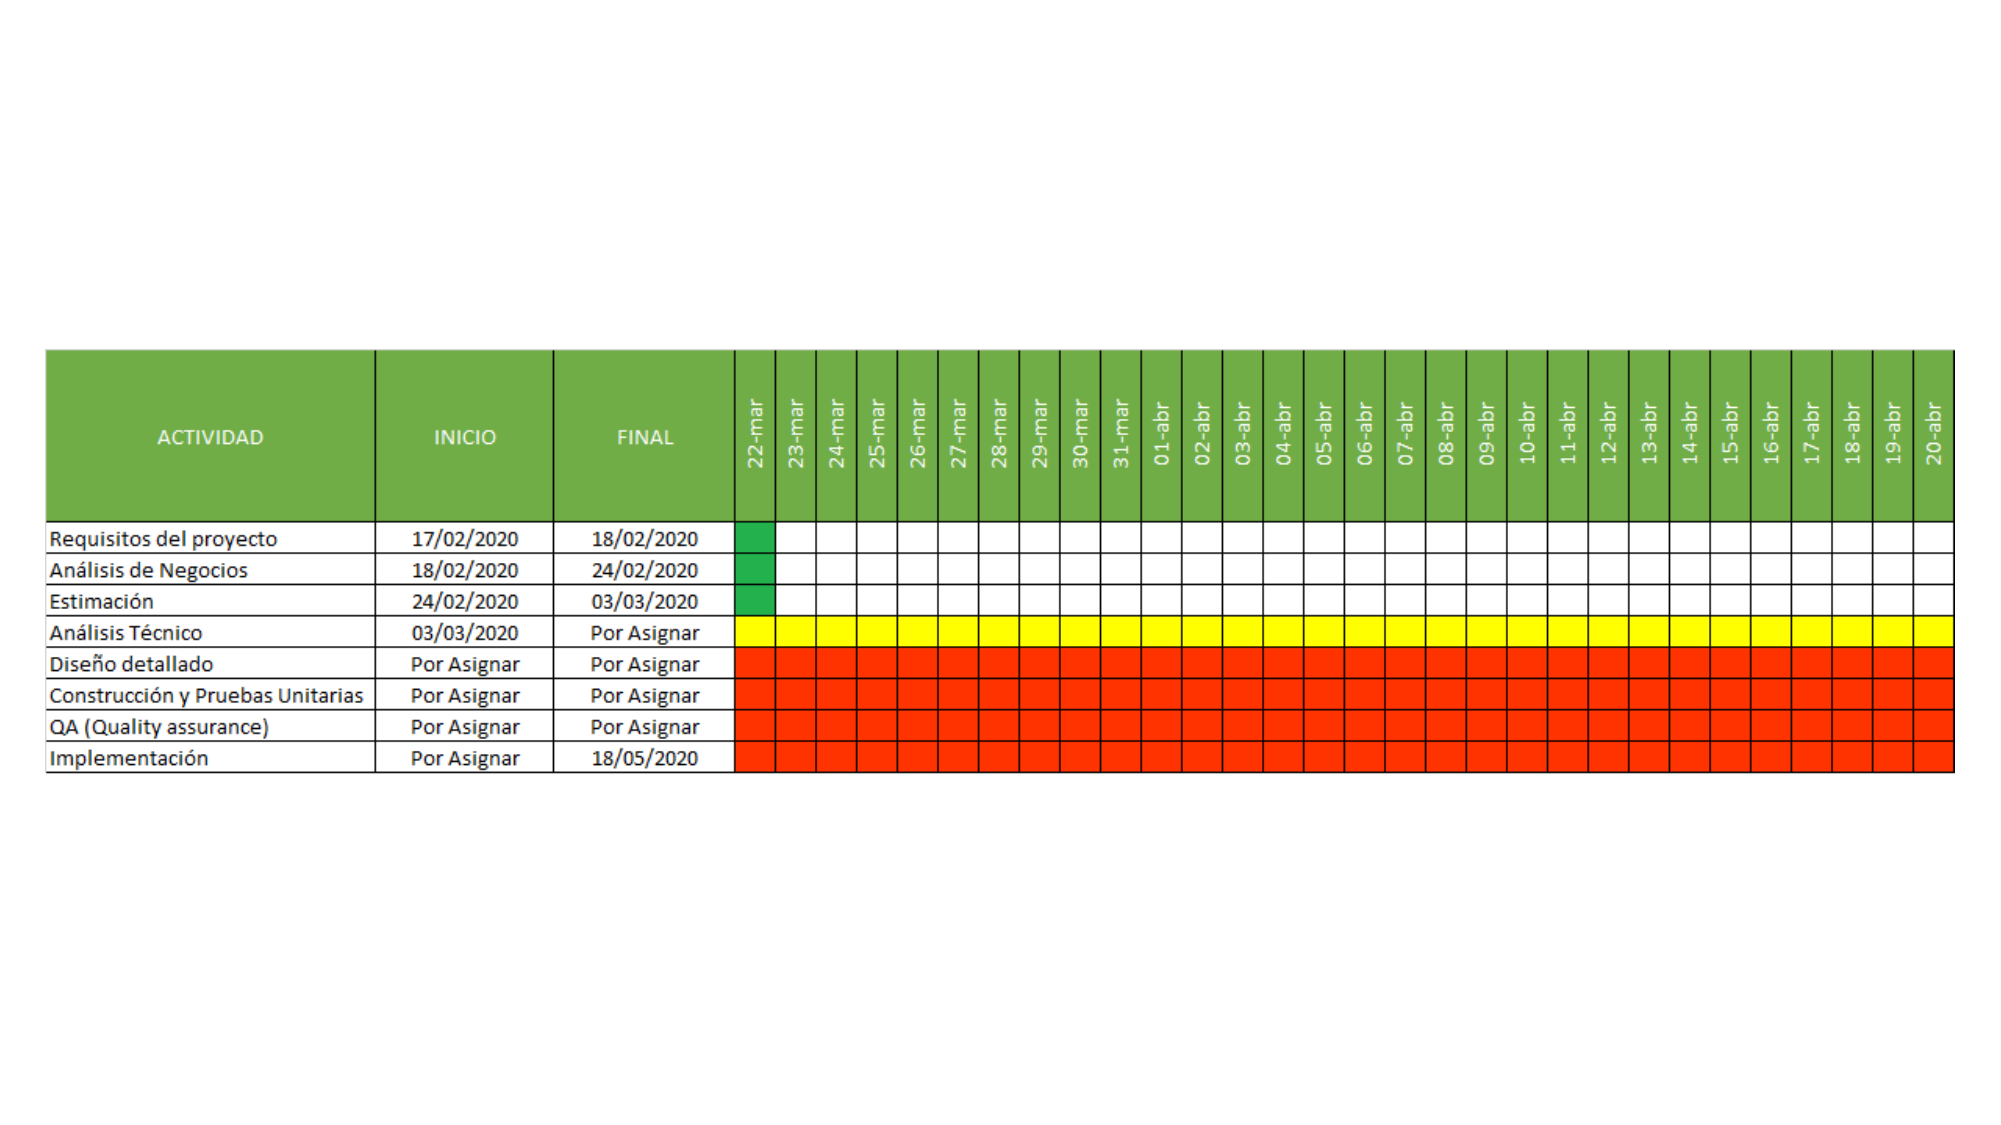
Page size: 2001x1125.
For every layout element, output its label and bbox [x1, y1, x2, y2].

picture [45, 349, 1955, 776]
